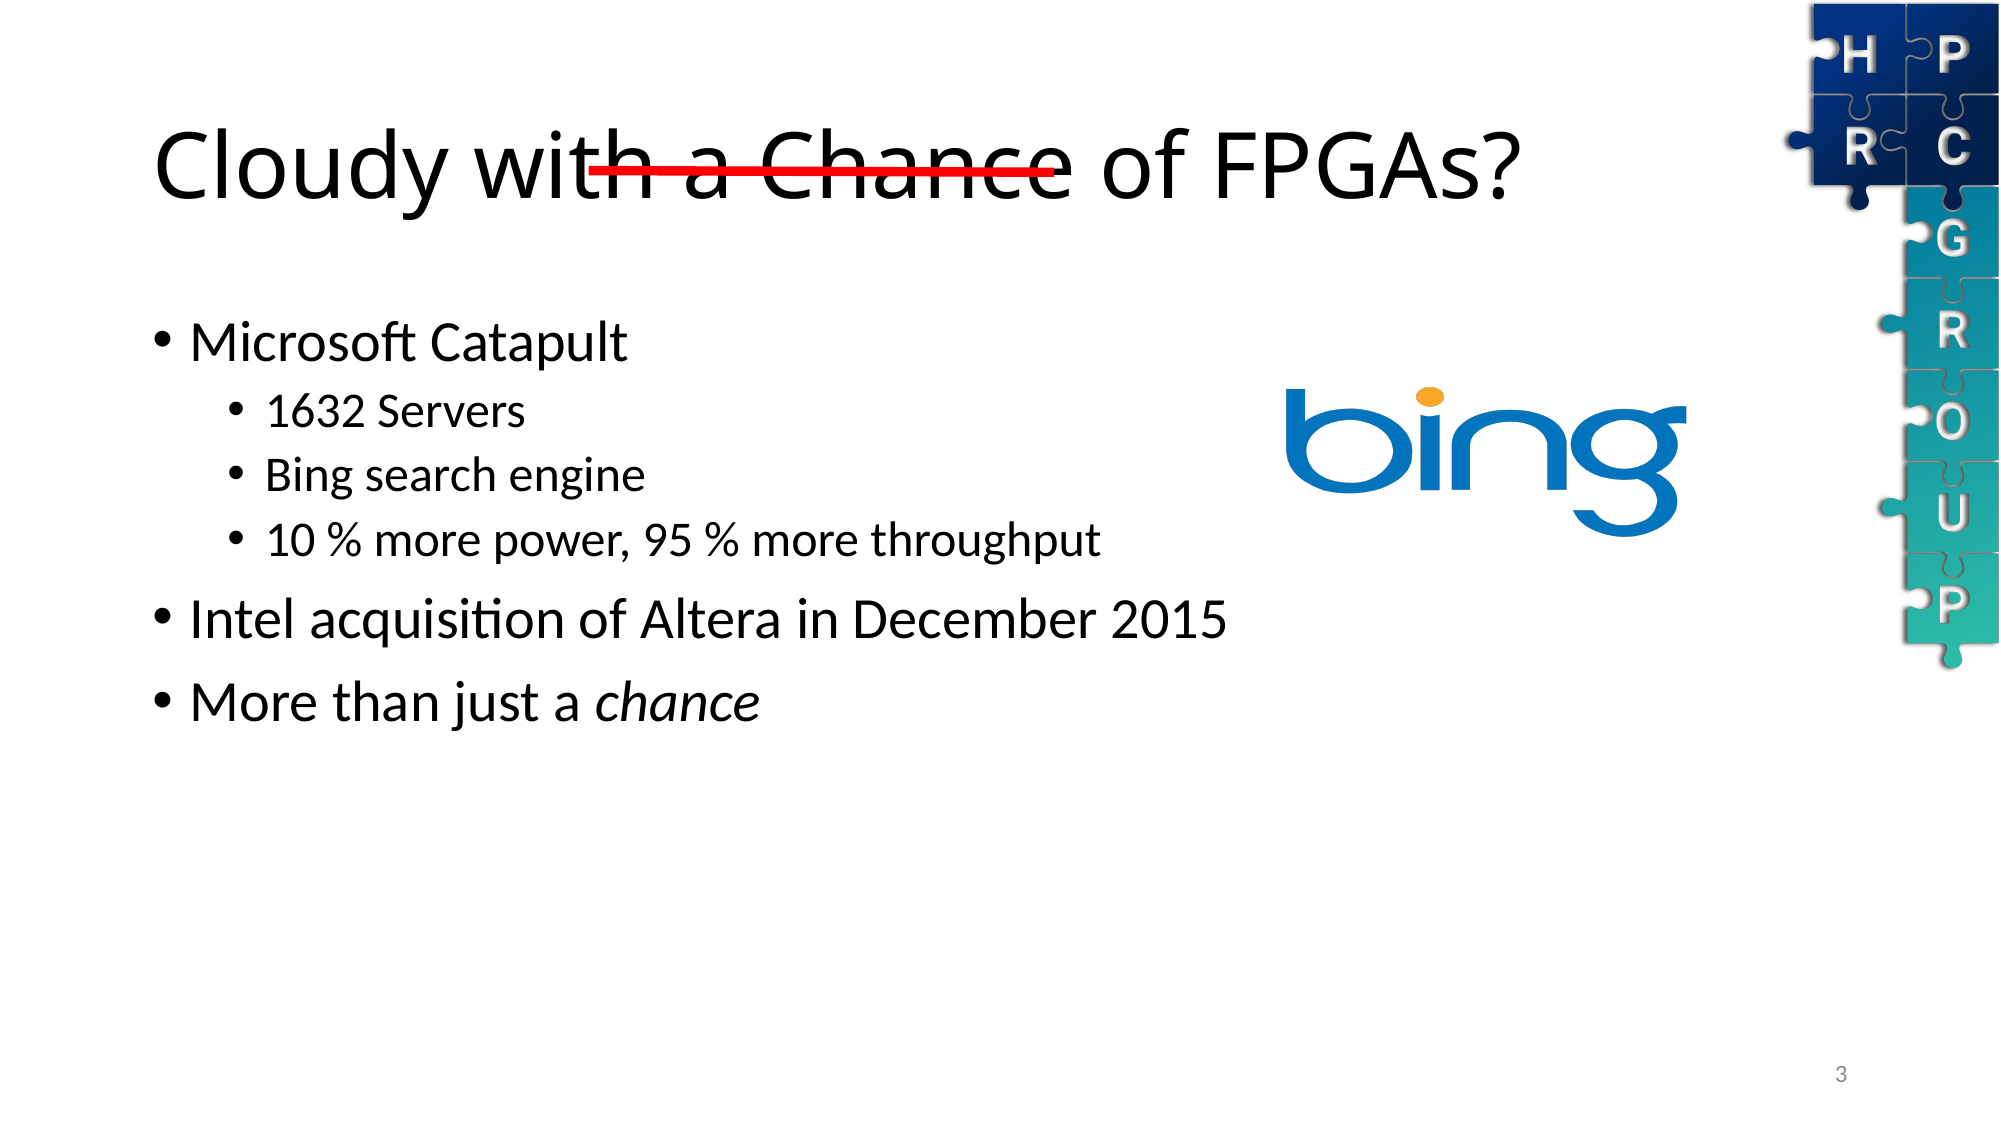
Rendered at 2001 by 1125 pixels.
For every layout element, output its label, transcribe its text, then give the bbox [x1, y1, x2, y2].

list Microsoft Catapult 1632 Servers Bing search engine 10 % more power, 95 % more throughput Intel acquisition of Altera in December 2015 More than just a chance [137, 303, 1863, 1018]
picture [1779, 0, 2000, 674]
picture [1260, 356, 1711, 557]
title Cloudy with a Chance of FPGAs? [137, 59, 1863, 278]
slide_number 3 [1412, 1042, 1863, 1103]
